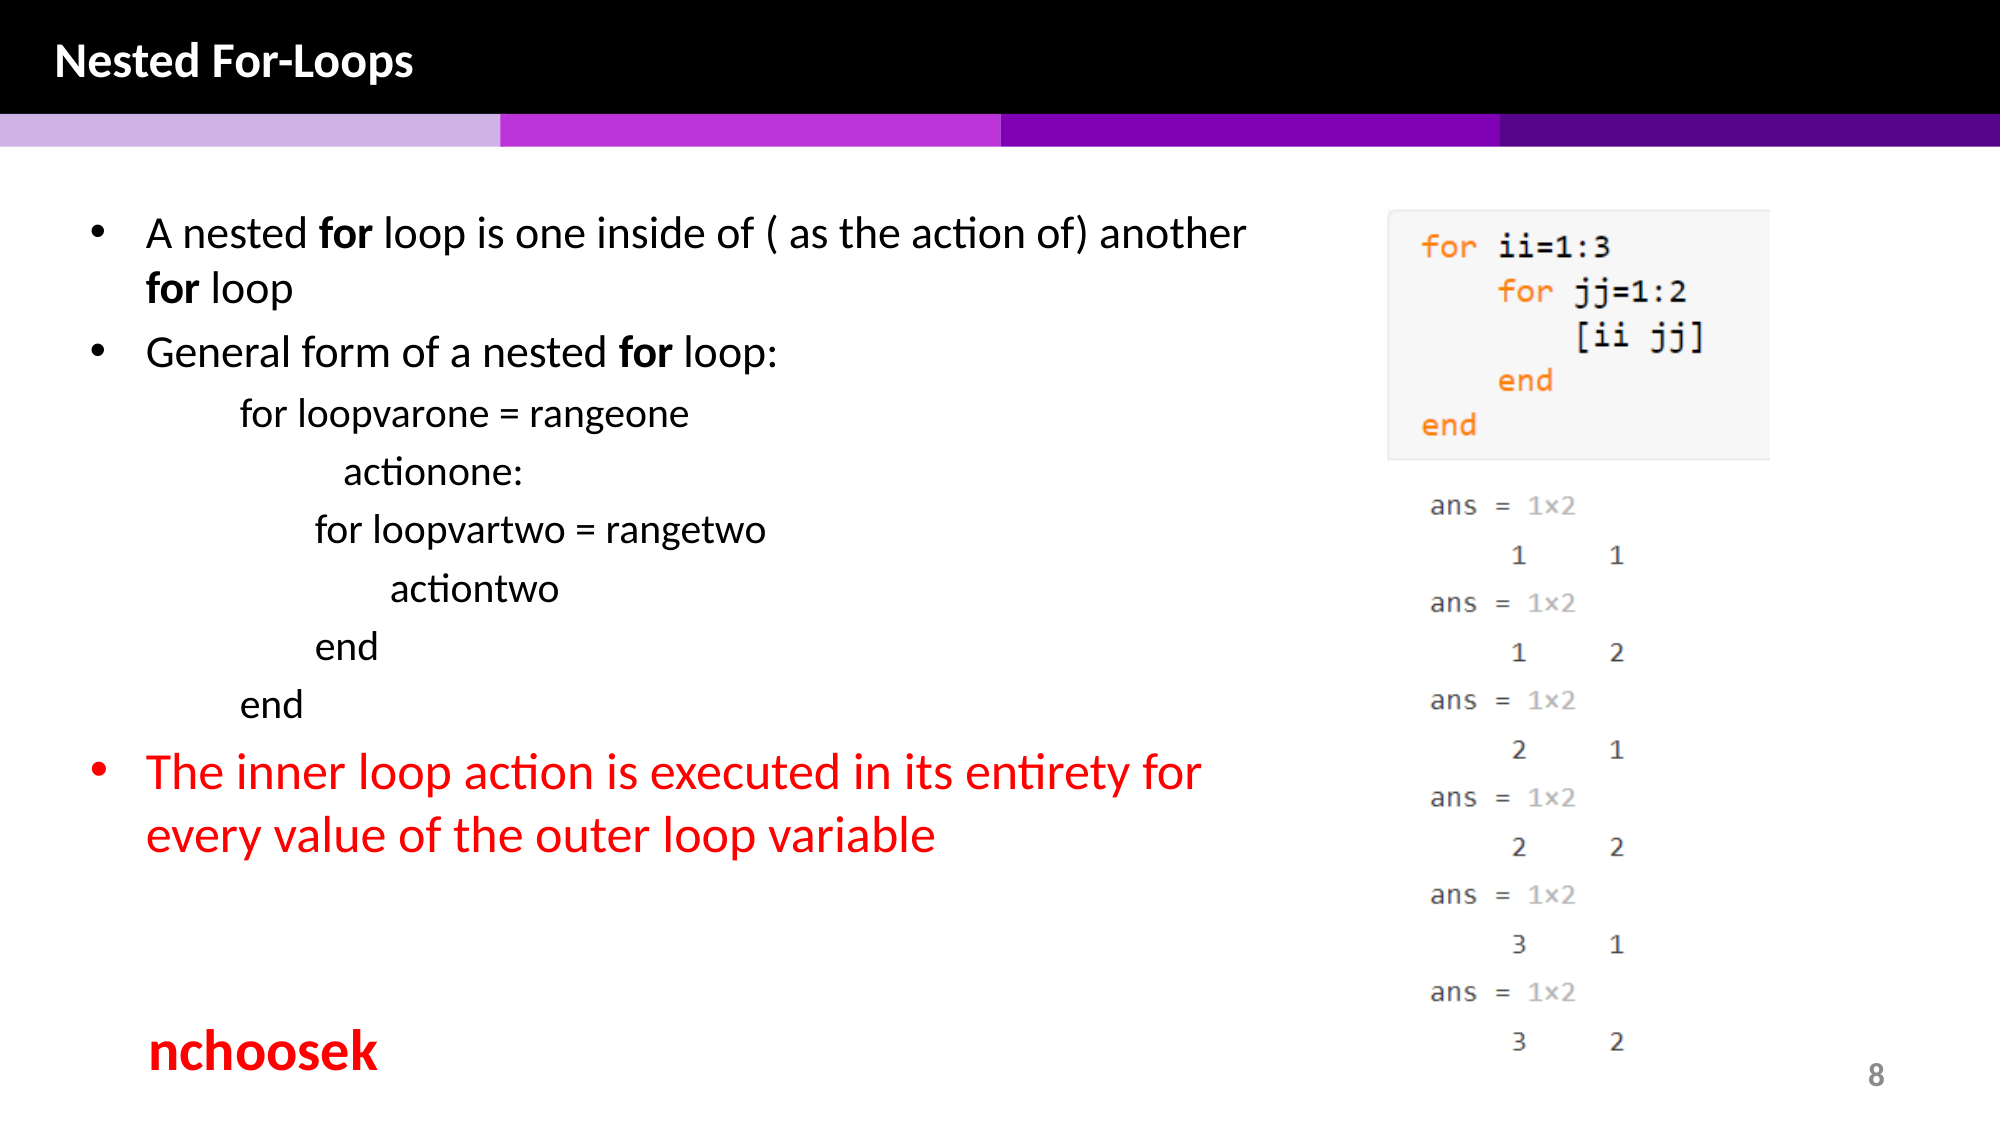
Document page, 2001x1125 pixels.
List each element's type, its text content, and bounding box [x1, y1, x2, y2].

list Nested For-Loops [39, 1, 1964, 114]
text_box A nested for loop is one inside of ( as the action of) another for loop General form of a nested for loop: for loopvarone = rangeone actionone: for loopvartwo = rangetwo actiontwo end end The inner loop action is executed in its entirety for every value of the outer loop variable [74, 195, 1293, 916]
text_box nchoosek [133, 1005, 410, 1077]
picture [1386, 195, 1771, 1069]
